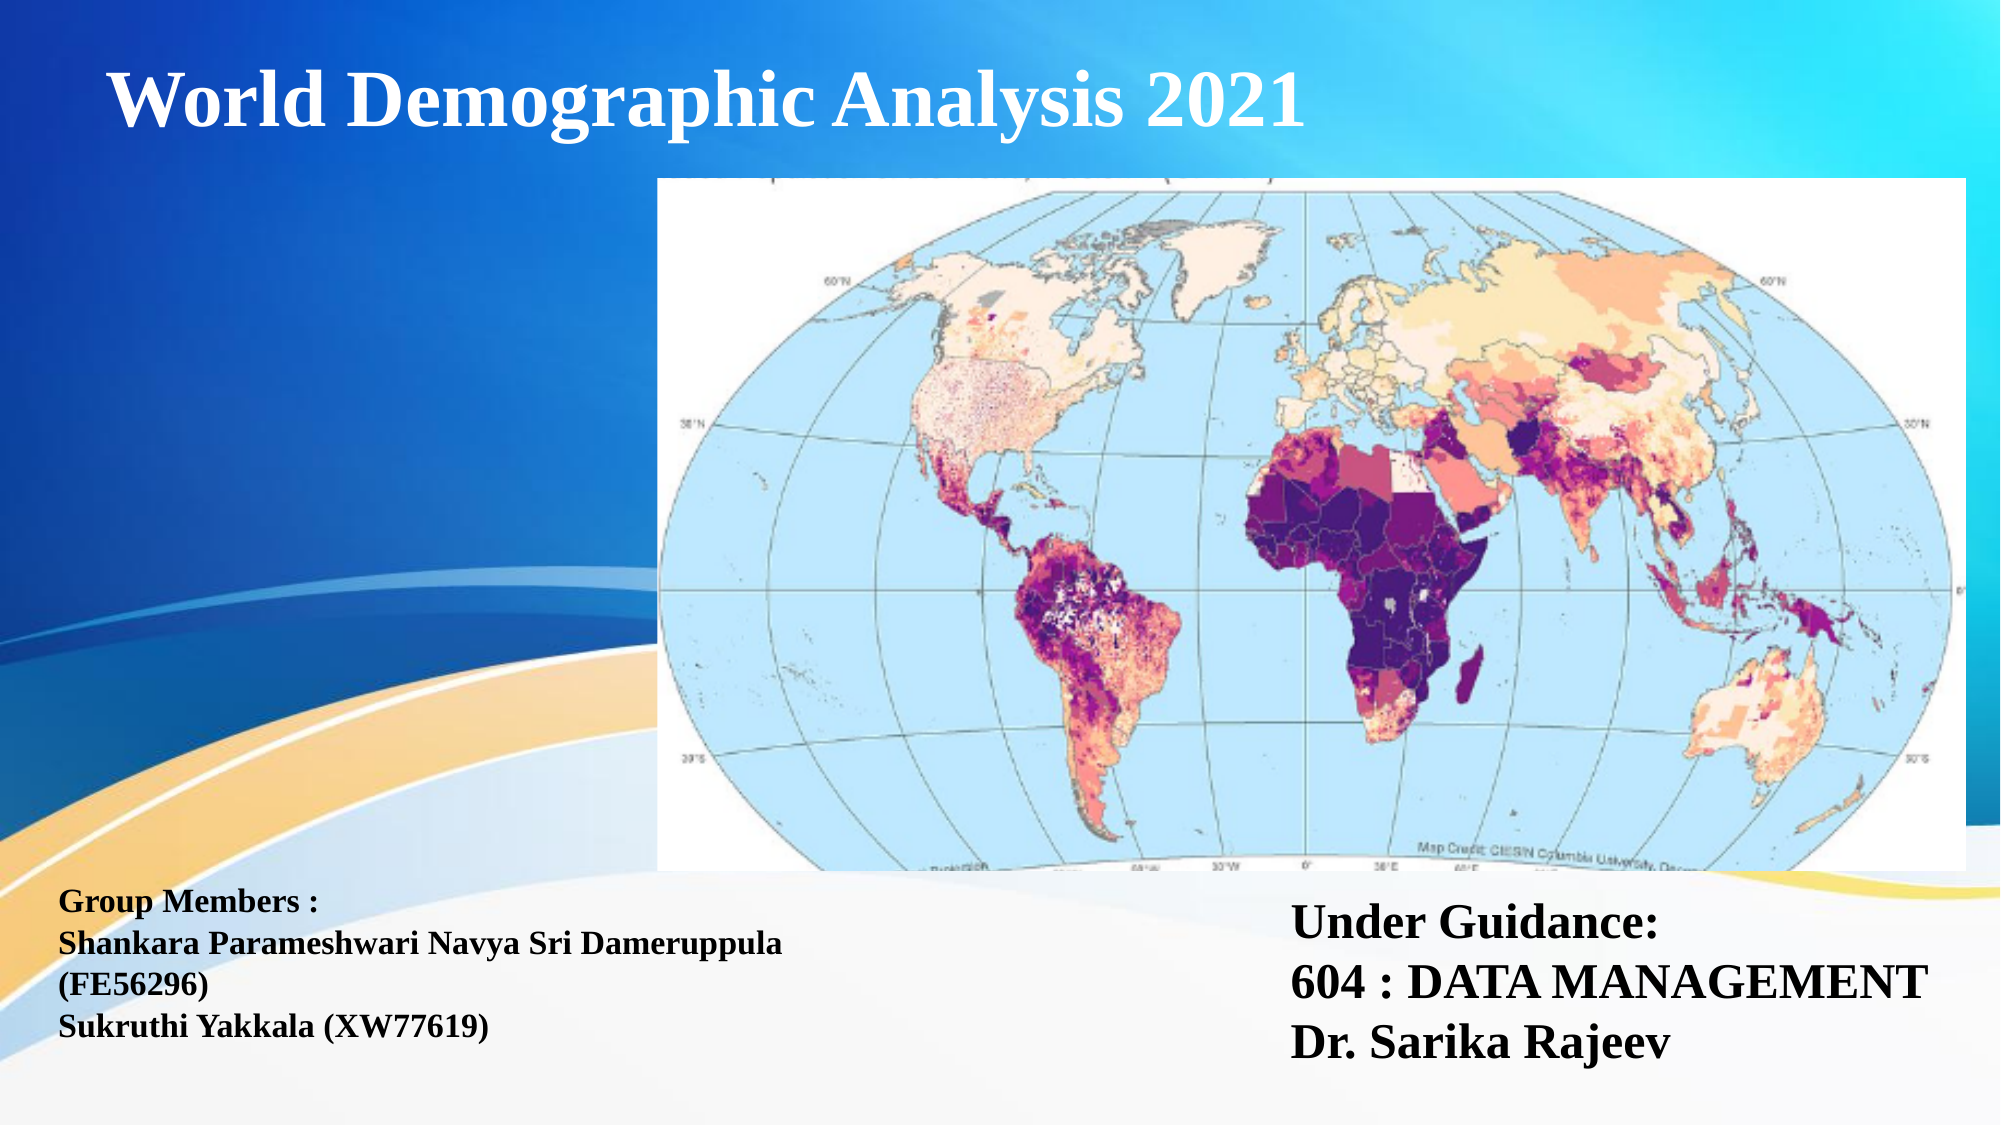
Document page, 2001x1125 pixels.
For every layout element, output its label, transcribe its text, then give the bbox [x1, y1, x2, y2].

picture [0, 0, 2001, 1125]
title World Demographic Analysis 2021 [90, 7, 1828, 181]
picture [1973, 651, 1985, 655]
text_box Under Guidance: 604 : DATA MANAGEMENT Dr. Sarika Rajeev [1275, 881, 1956, 1077]
subtitle Group Members : Shankara Parameshwari Navya Sri Dameruppula (FE56296) Sukruthi Yakkala (XW77619) [43, 870, 872, 1089]
